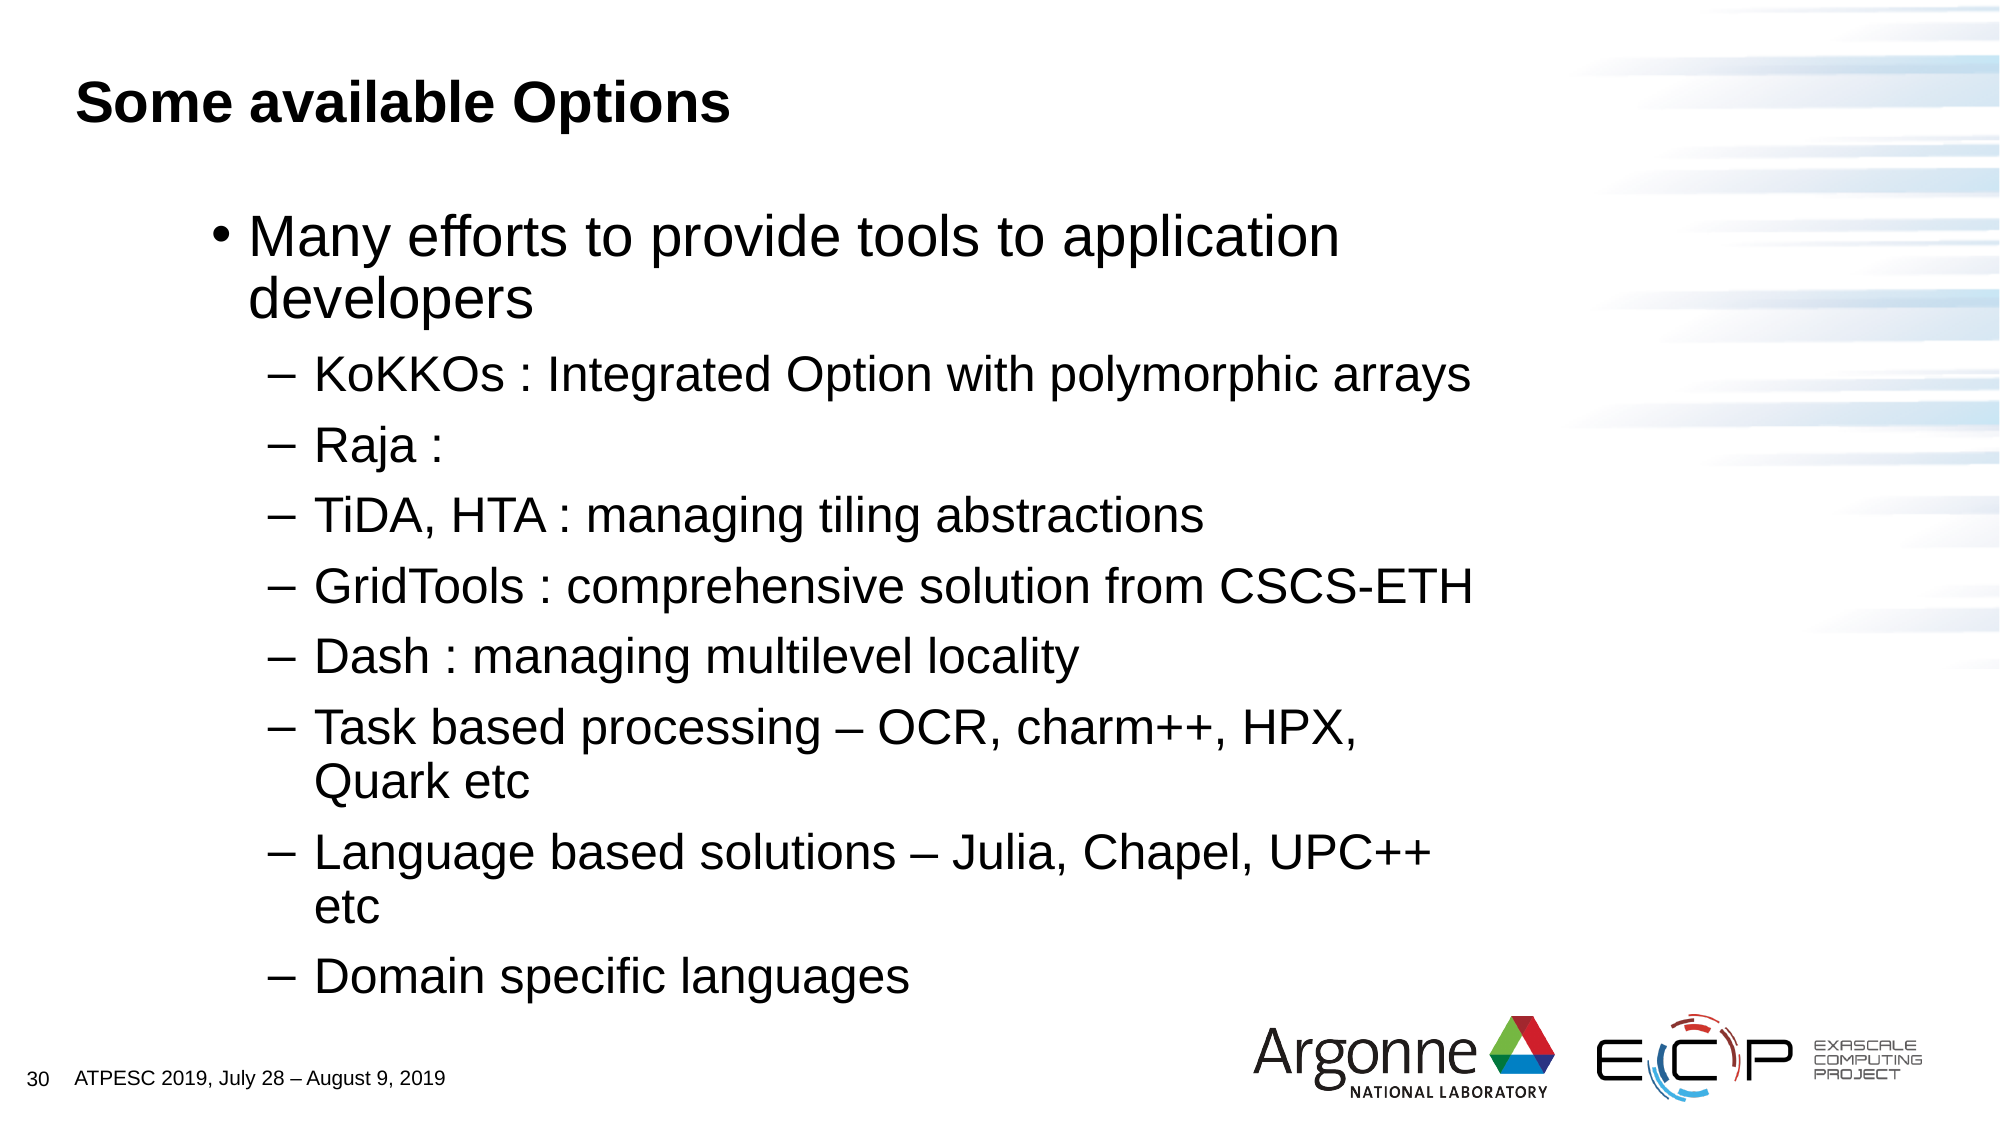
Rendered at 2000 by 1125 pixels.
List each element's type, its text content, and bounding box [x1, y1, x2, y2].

title Some available Options [59, 67, 1927, 152]
picture [1531, 0, 2000, 669]
list Many efforts to provide tools to application developers KoKKOs : Integrated Option with polymorphic arrays Raja : TiDA, HTA : managing tiling abstractions GridTools : comprehensive solution from CSCS-ETH Dash : managing multilevel locality Task based processing – OCR, charm++, HPX, Quark etc Language based solutions – Julia, Chapel, UPC++ etc Domain specific languages [195, 197, 1501, 876]
picture [1253, 1016, 1555, 1098]
picture [1597, 1014, 1922, 1102]
